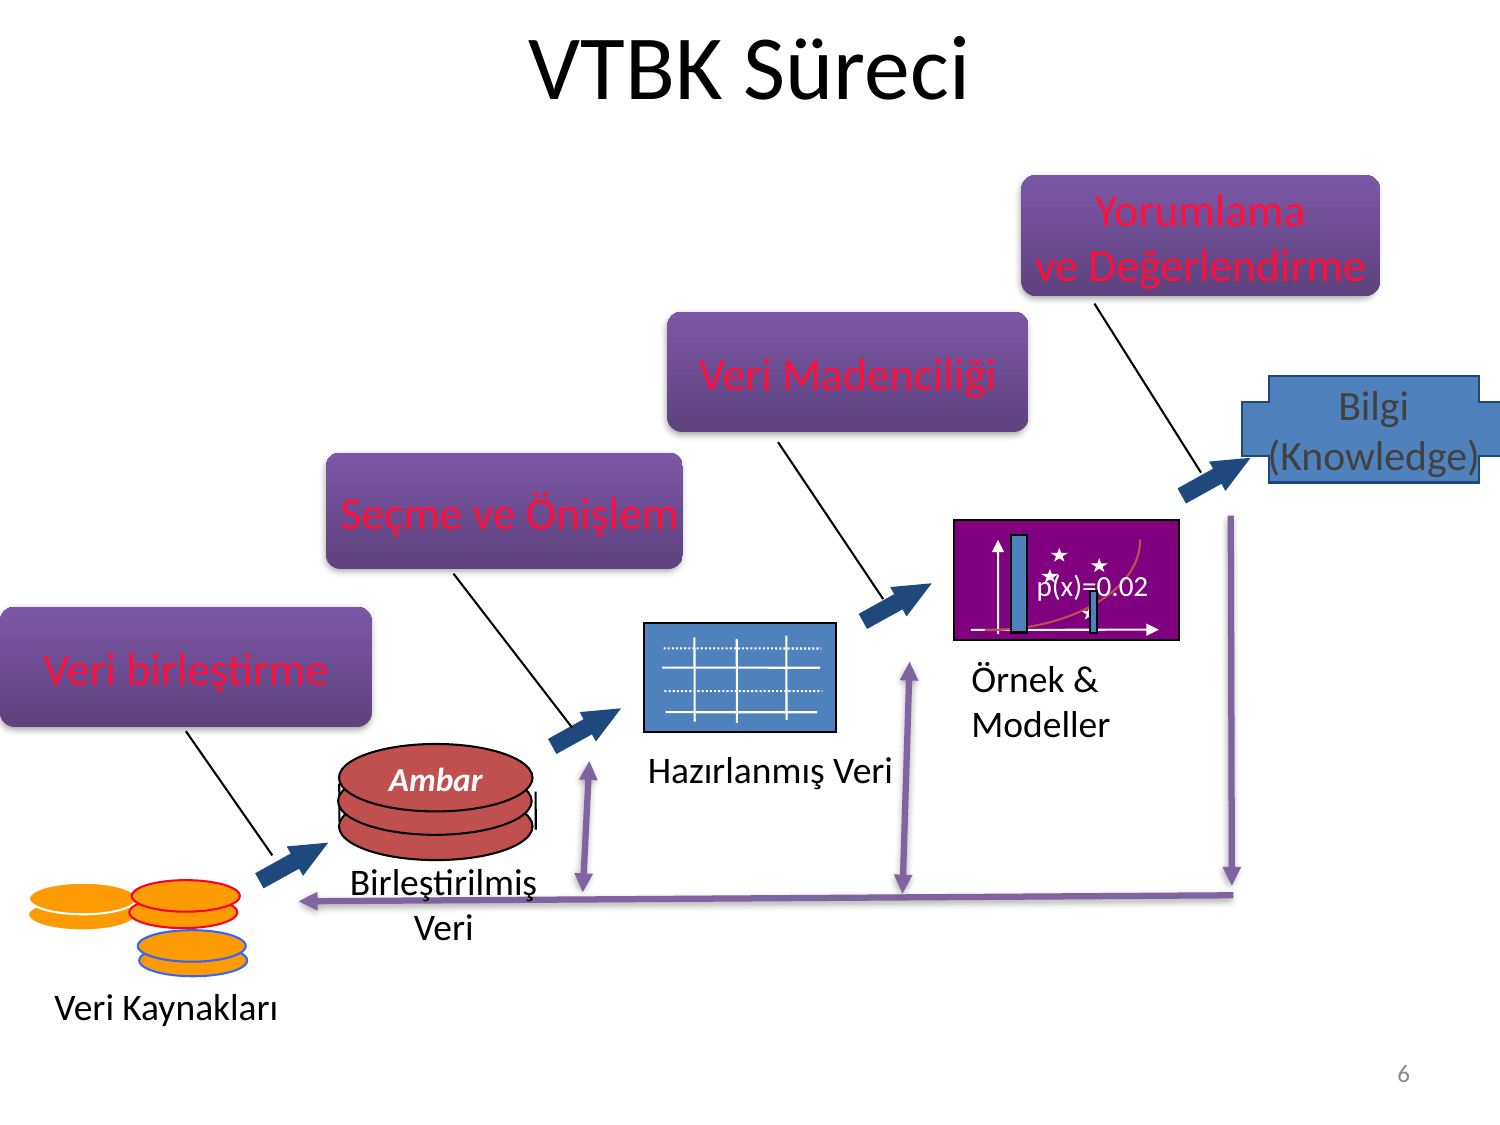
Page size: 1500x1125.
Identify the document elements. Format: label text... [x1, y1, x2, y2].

title VTBK Süreci [112, 0, 1388, 125]
slide_number 6 [1074, 1044, 1425, 1103]
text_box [0, 174, 1500, 1036]
